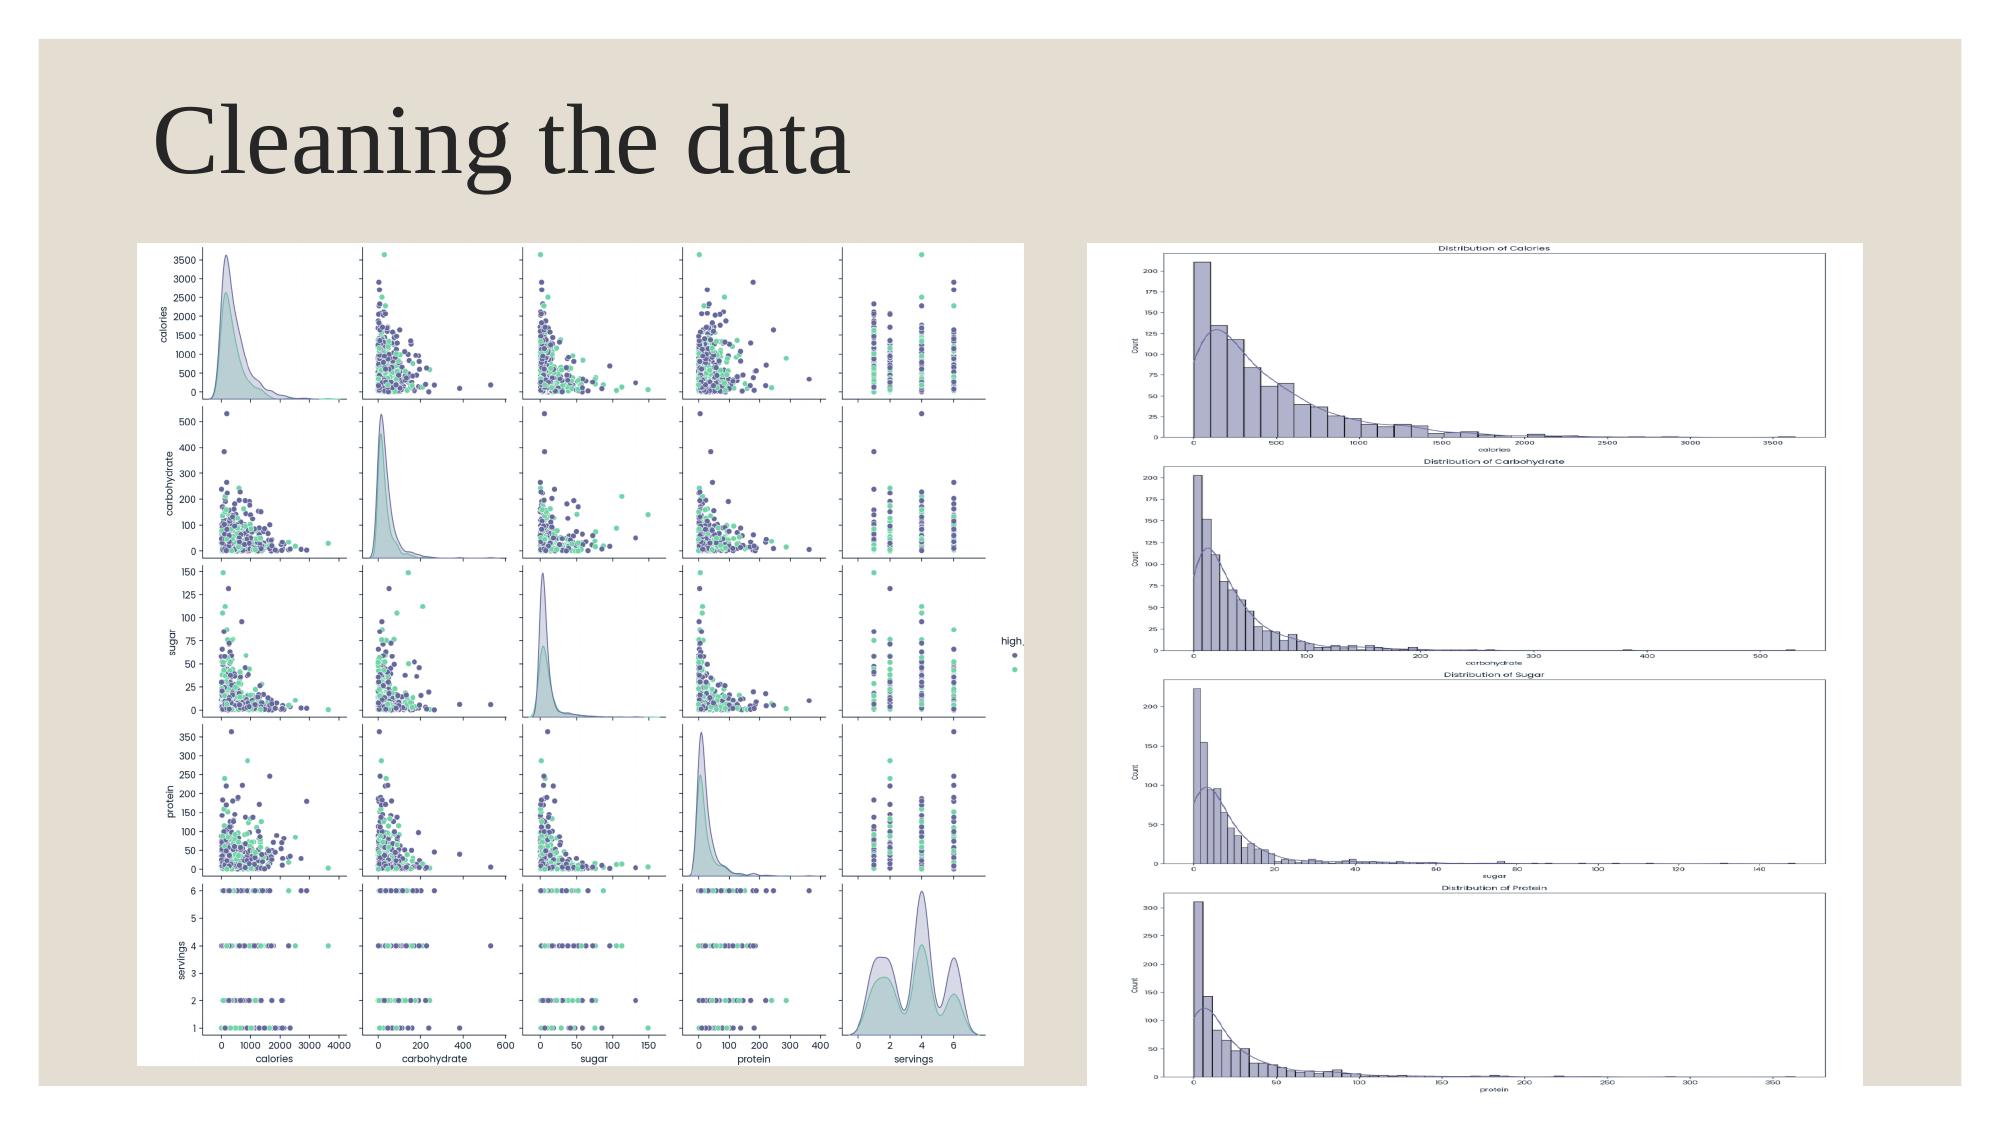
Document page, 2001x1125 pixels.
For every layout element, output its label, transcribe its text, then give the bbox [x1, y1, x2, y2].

picture [1087, 243, 1863, 1095]
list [137, 243, 1024, 1066]
title Cleaning the data [137, 59, 1863, 223]
